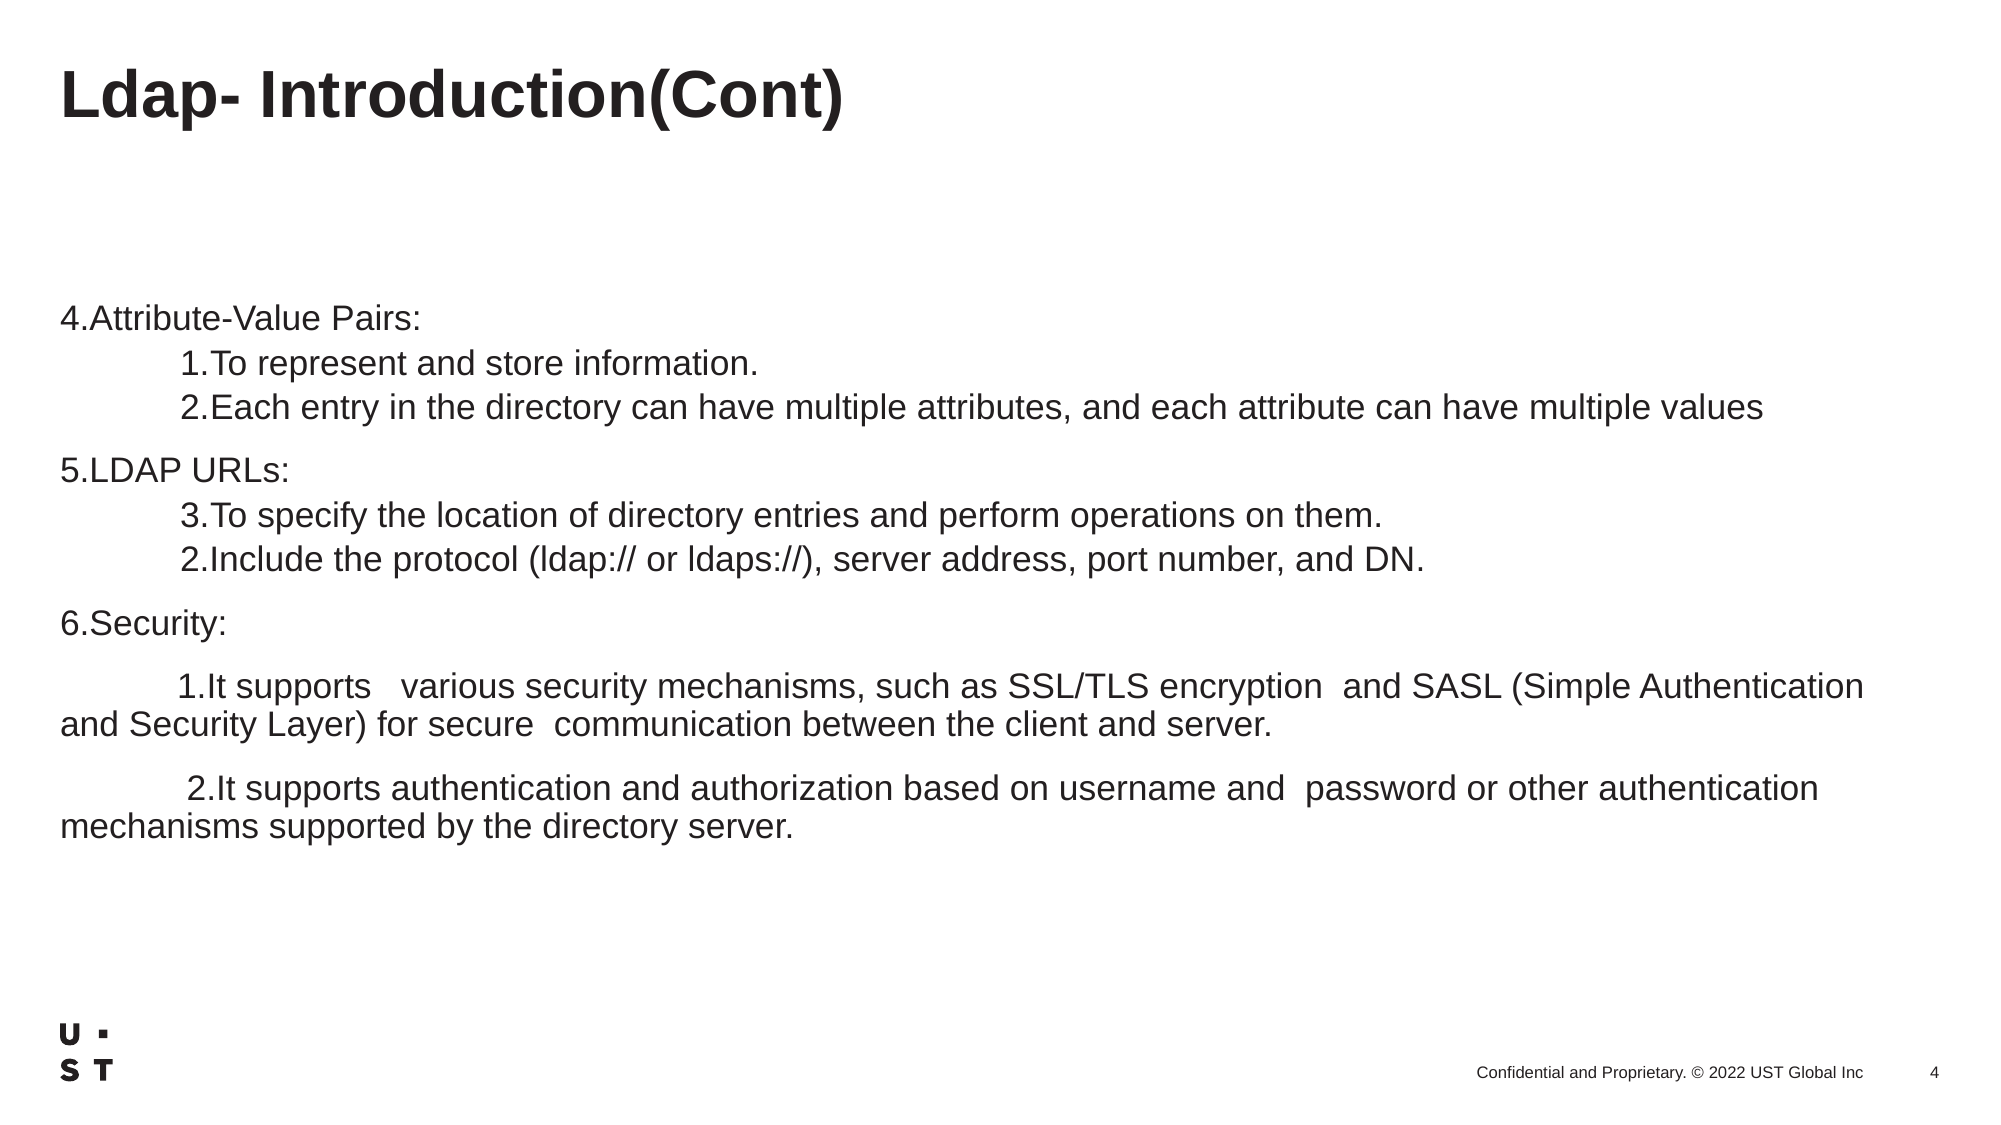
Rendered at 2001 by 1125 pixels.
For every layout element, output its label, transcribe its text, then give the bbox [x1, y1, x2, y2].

title Ldap- Introduction(Cont) [60, 60, 1940, 210]
list 4.Attribute-Value Pairs: To represent and store information. Each entry in the directory can have multiple attributes, and each attribute can have multiple values 5.LDAP URLs: To specify the location of directory entries and perform operations on them. 2.Include the protocol (ldap:// or ldaps://), server address, port number, and DN. 6.Security: 1.It supports various security mechanisms, such as SSL/TLS encryption and SASL (Simple Authentication and Security Layer) for secure communication between the client and server. 2.It supports authentication and authorization based on username and password or other authentication mechanisms supported by the directory server. [60, 299, 1905, 998]
